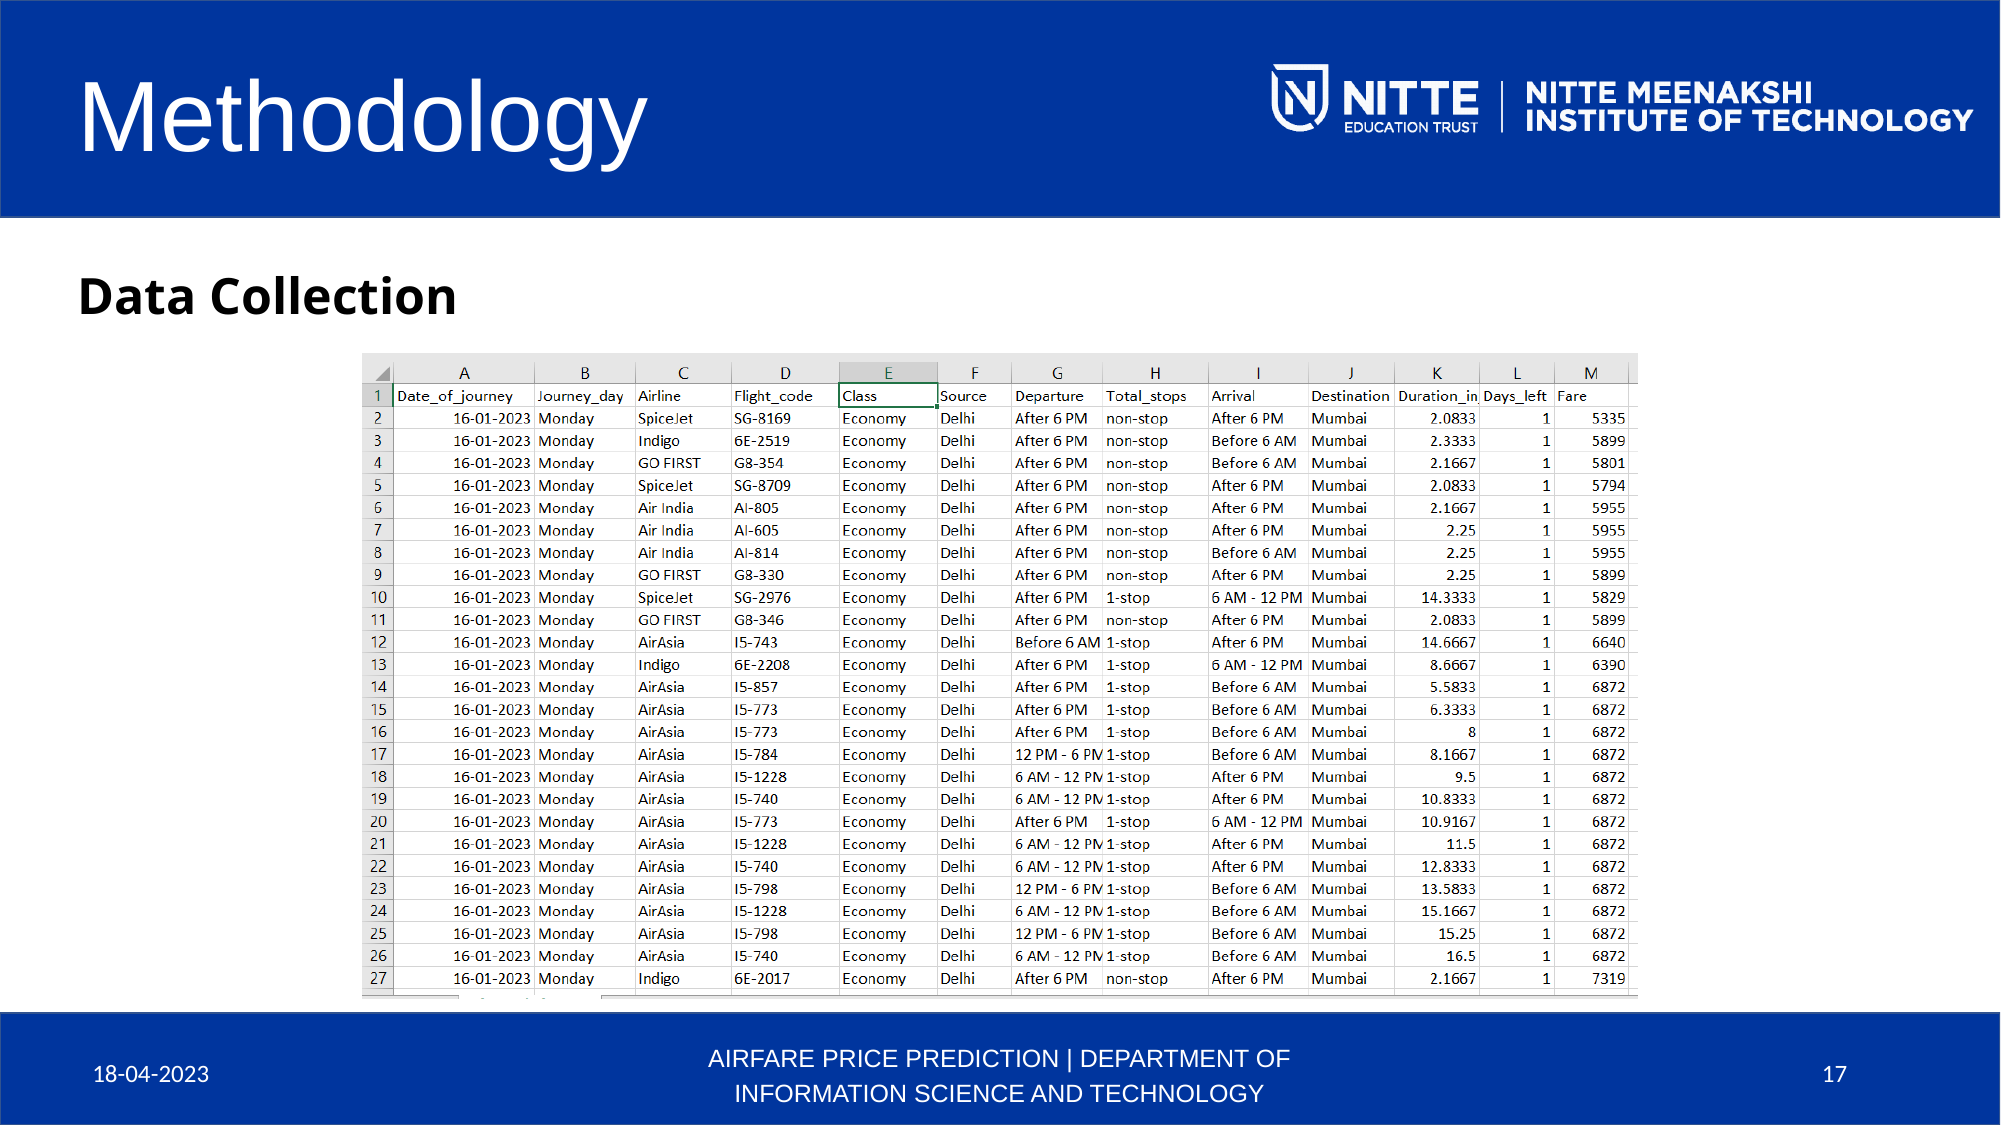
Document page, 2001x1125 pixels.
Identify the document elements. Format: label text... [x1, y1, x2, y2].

picture [1122, 0, 2001, 275]
text_box Data Collection [77, 255, 1934, 970]
picture [362, 353, 1638, 999]
slide_number 17 [1412, 1042, 1863, 1103]
text_box Methodology [77, 34, 1127, 203]
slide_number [77, 1042, 528, 1103]
footer AIRFARE PRICE PREDICTION | DEPARTMENT OF INFORMATION SCIENCE AND TECHNOLOGY [662, 1042, 1338, 1103]
